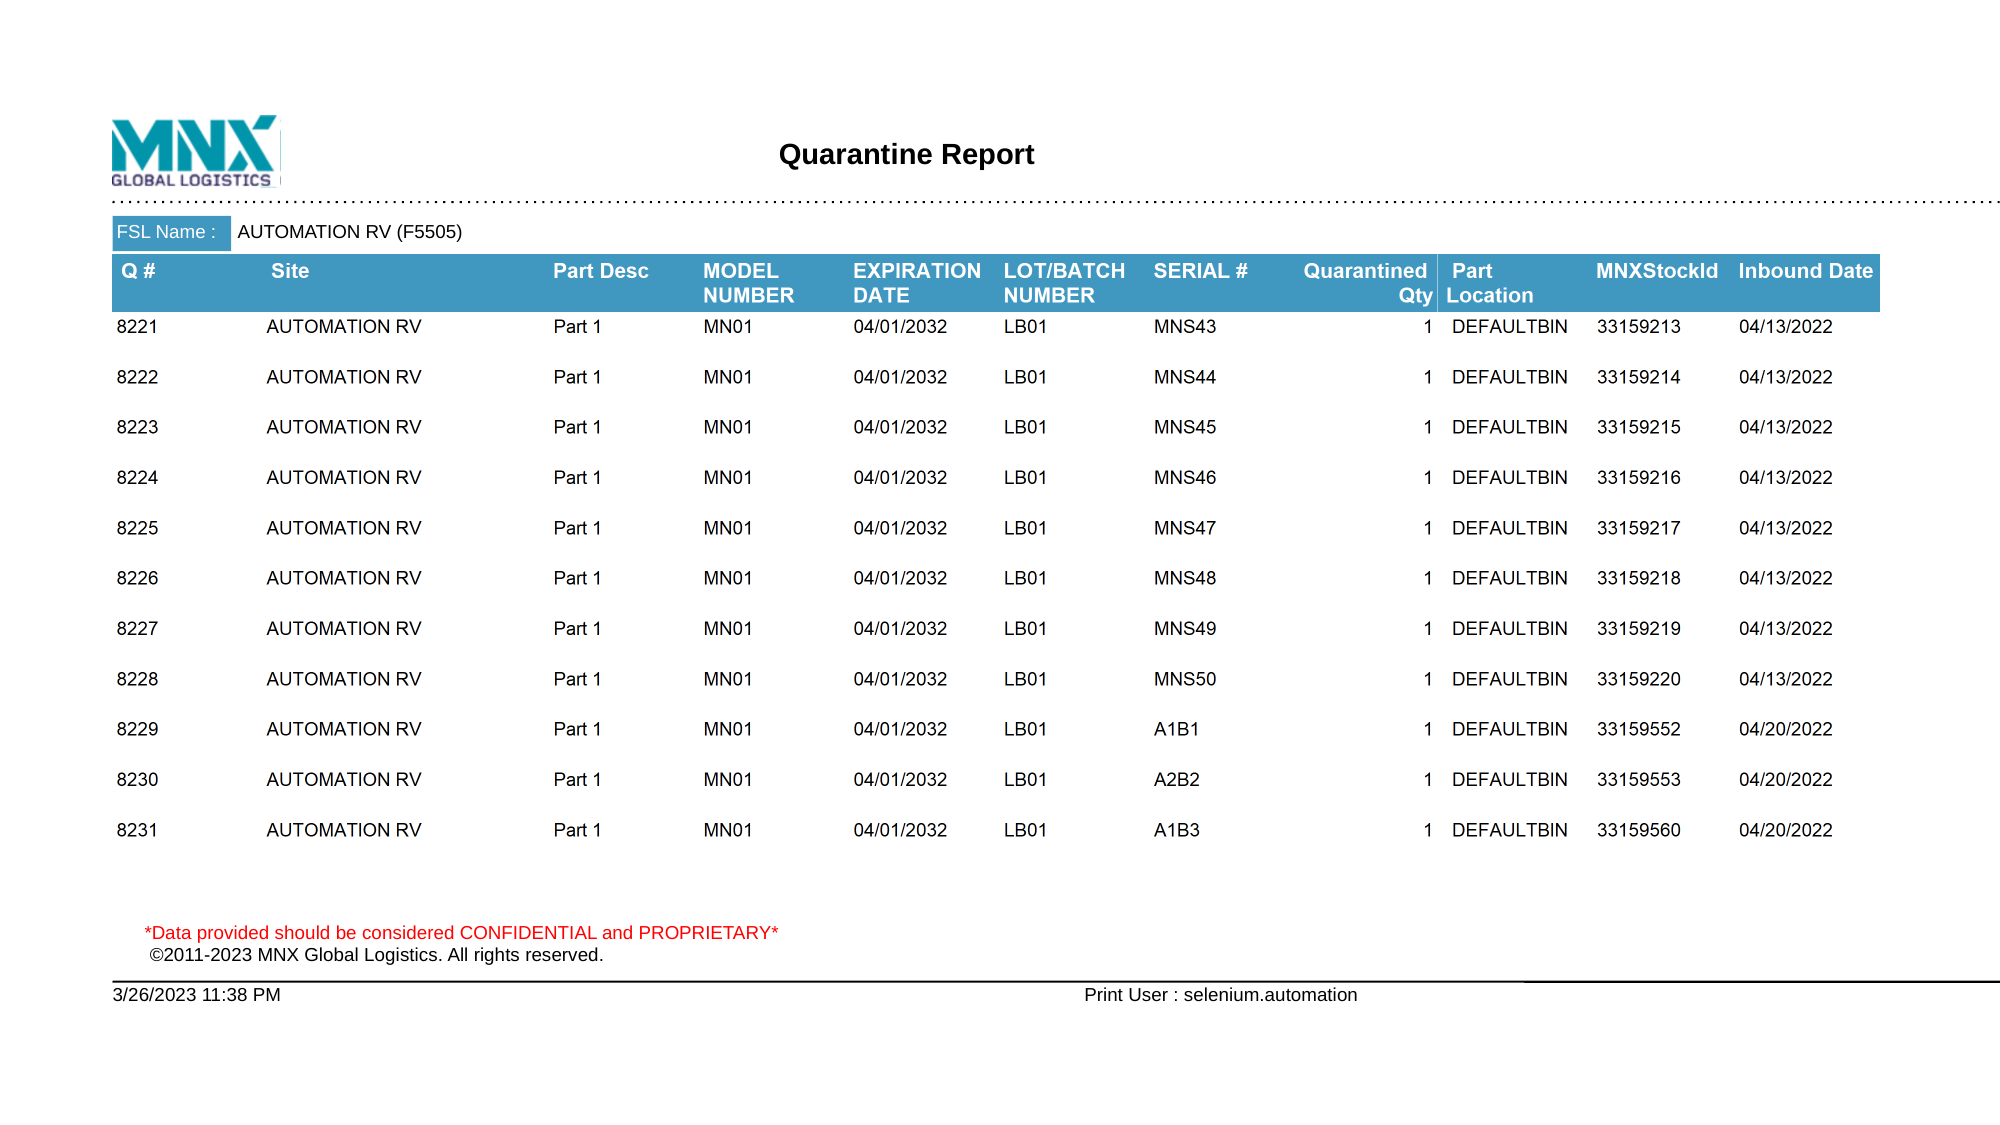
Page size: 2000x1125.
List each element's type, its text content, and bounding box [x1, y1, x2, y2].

text_box AUTOMATION RV (F5505) [233, 215, 669, 251]
picture [112, 115, 323, 188]
text_box ©2011-2023 MNX Global Logistics. All rights reserved. [144, 942, 1158, 964]
text_box *Data provided should be considered CONFIDENTIAL and PROPRIETARY* [144, 920, 1158, 942]
text_box FSL Name : [112, 215, 232, 252]
text_box Print User : selenium.automation [1055, 983, 1387, 1013]
picture [112, 254, 1880, 866]
text_box 3/26/2023 11:38 PM [112, 983, 343, 1013]
text_box Quarantine Report [562, 131, 1252, 173]
